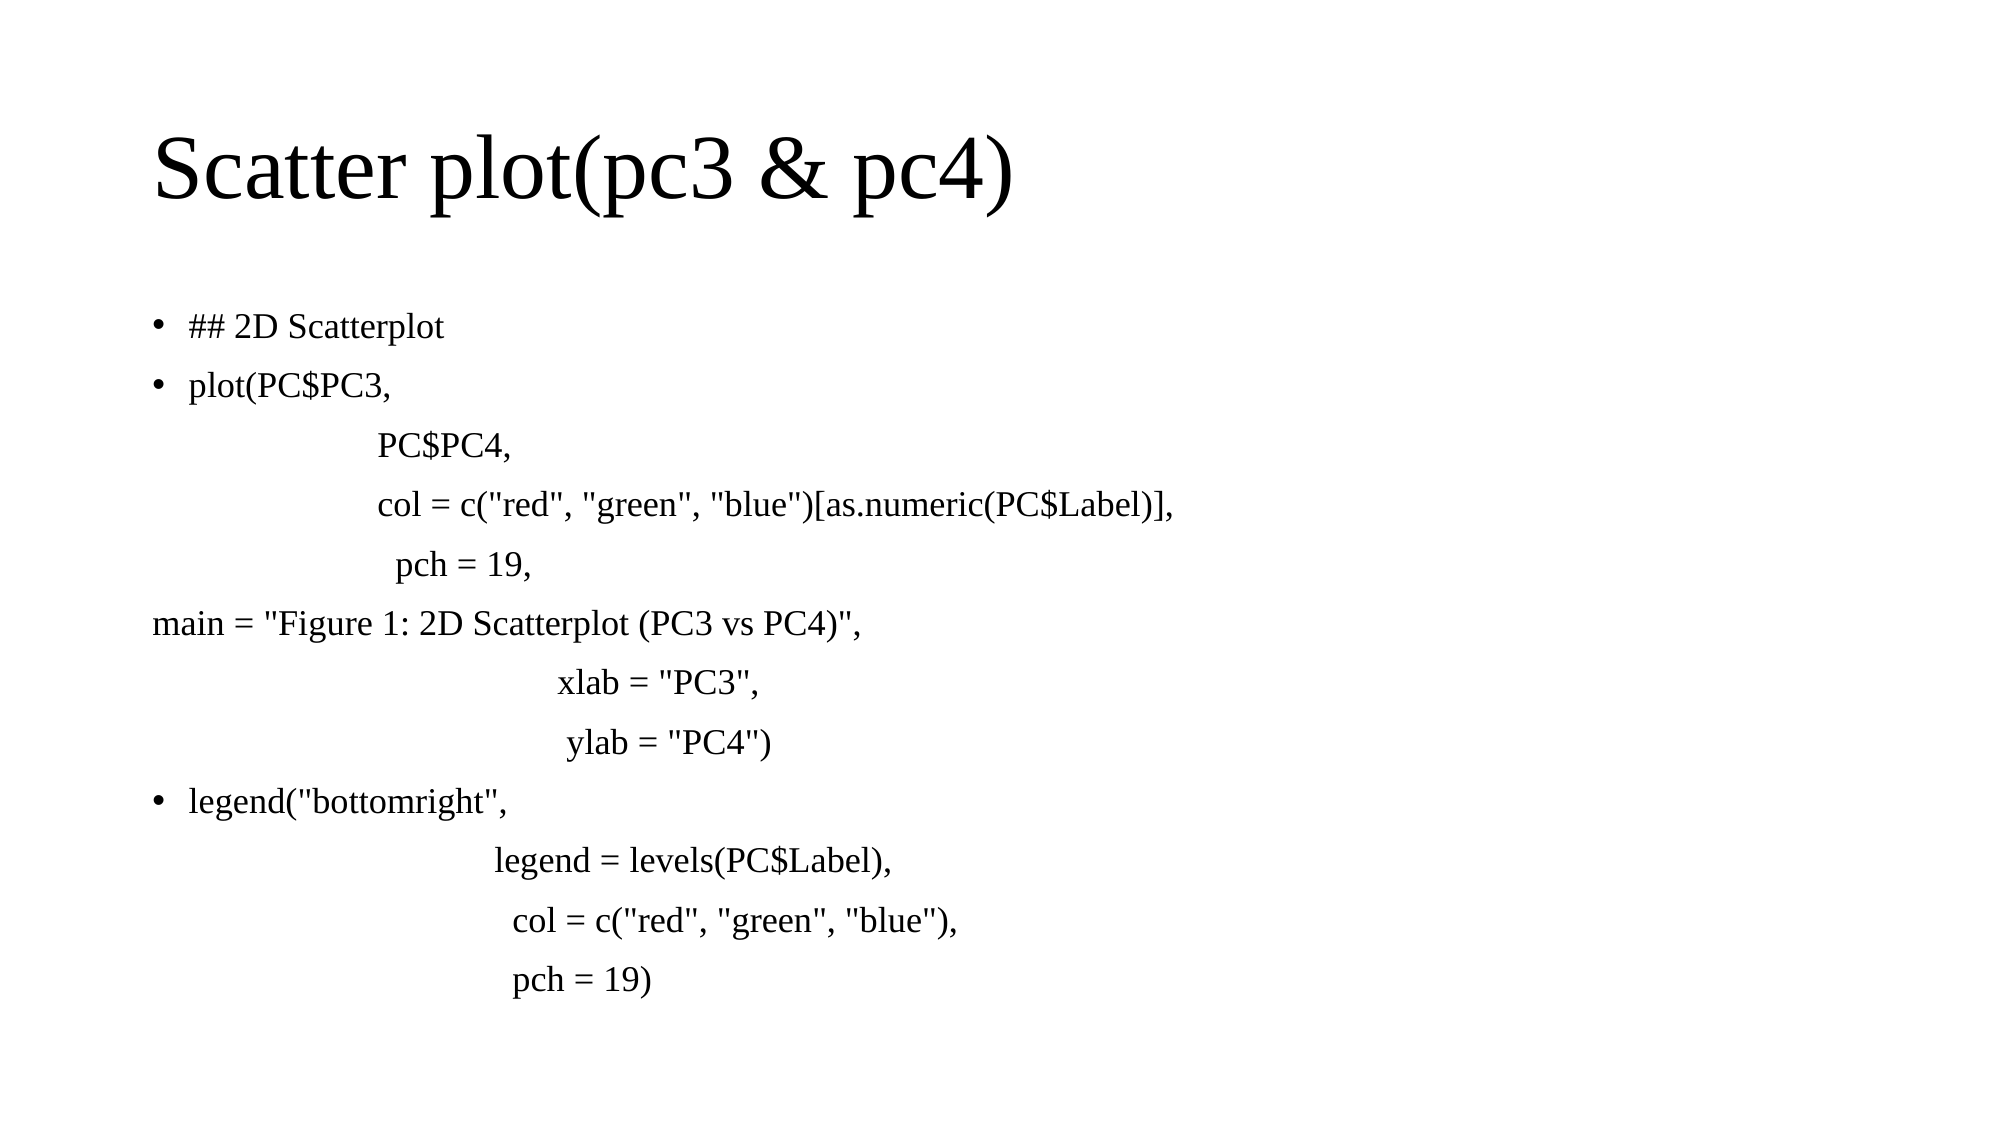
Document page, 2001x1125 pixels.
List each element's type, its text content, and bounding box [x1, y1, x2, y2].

list ## 2D Scatterplot plot(PC$PC3, PC$PC4, col = c("red", "green", "blue")[as.numeric(PC$Label)], pch = 19, main = "Figure 1: 2D Scatterplot (PC3 vs PC4)", xlab = "PC3", ylab = "PC4") legend("bottomright", legend = levels(PC$Label), col = c("red", "green", "blue"), pch = 19) [137, 299, 1863, 1014]
title Scatter plot(pc3 & pc4) [137, 59, 1863, 278]
